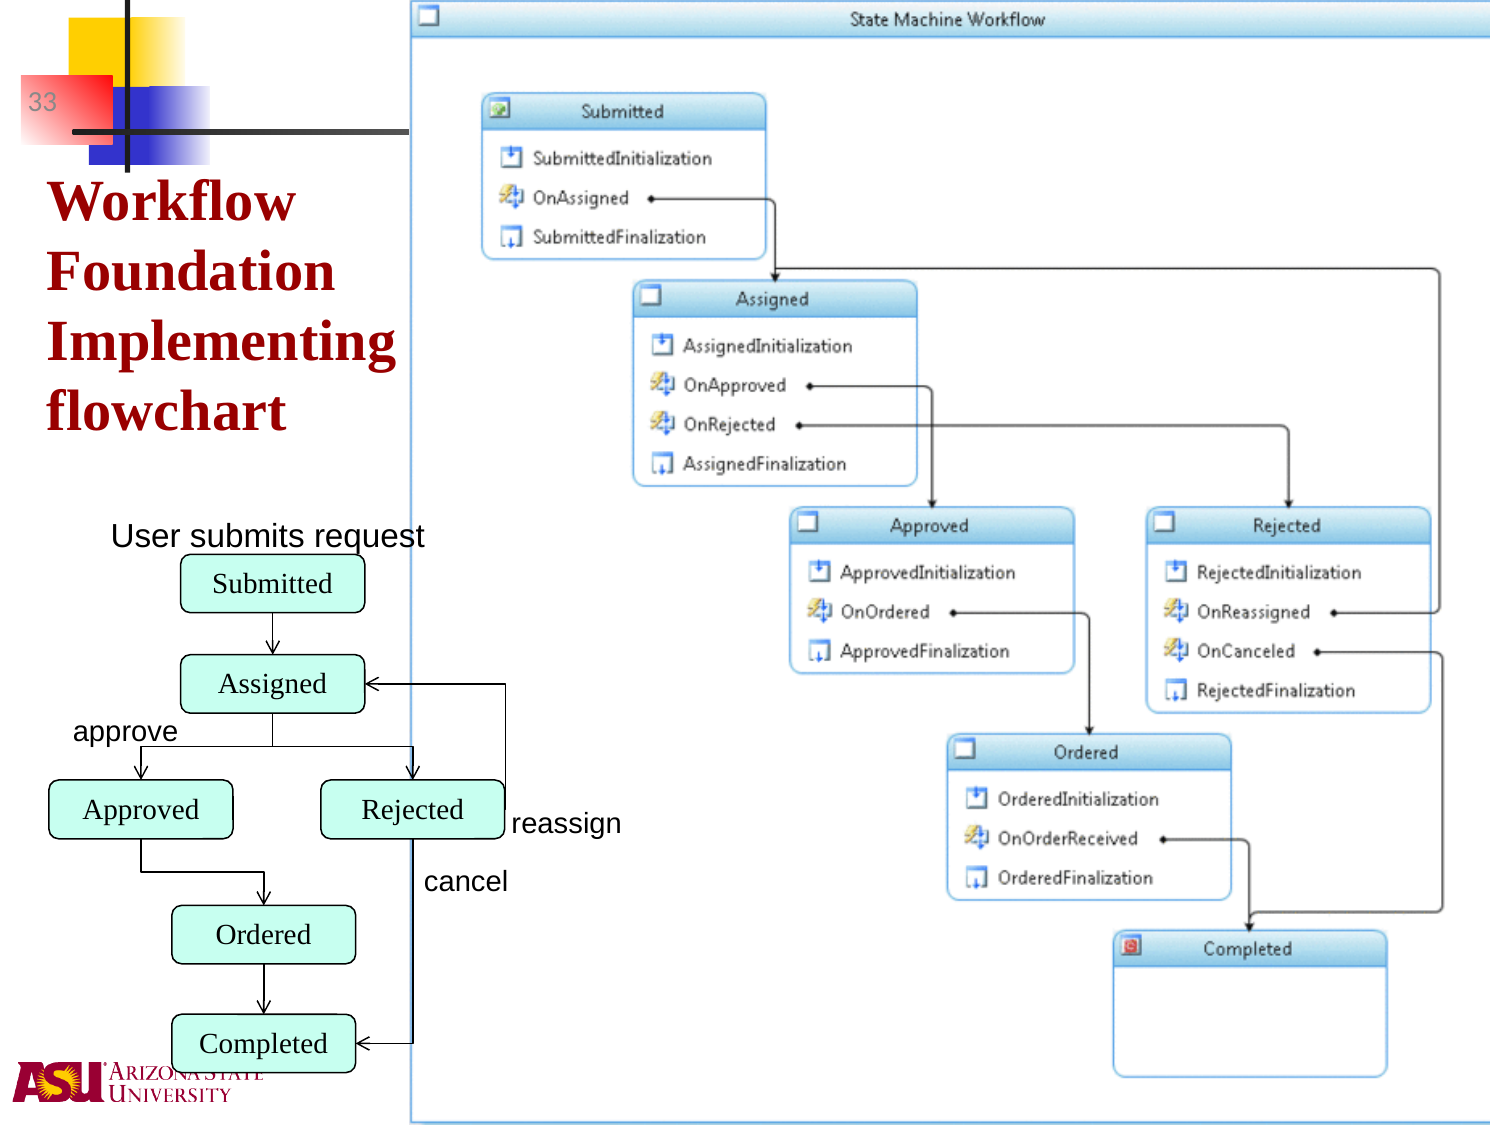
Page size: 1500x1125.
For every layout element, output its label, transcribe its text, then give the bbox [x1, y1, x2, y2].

slide_number 33 [12, 49, 126, 126]
text_box User submits request [85, 506, 404, 552]
title Workflow Foundation Implementing flowchart [31, 125, 404, 450]
picture [12, 1062, 263, 1102]
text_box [48, 554, 638, 1073]
picture [409, 0, 1491, 1125]
